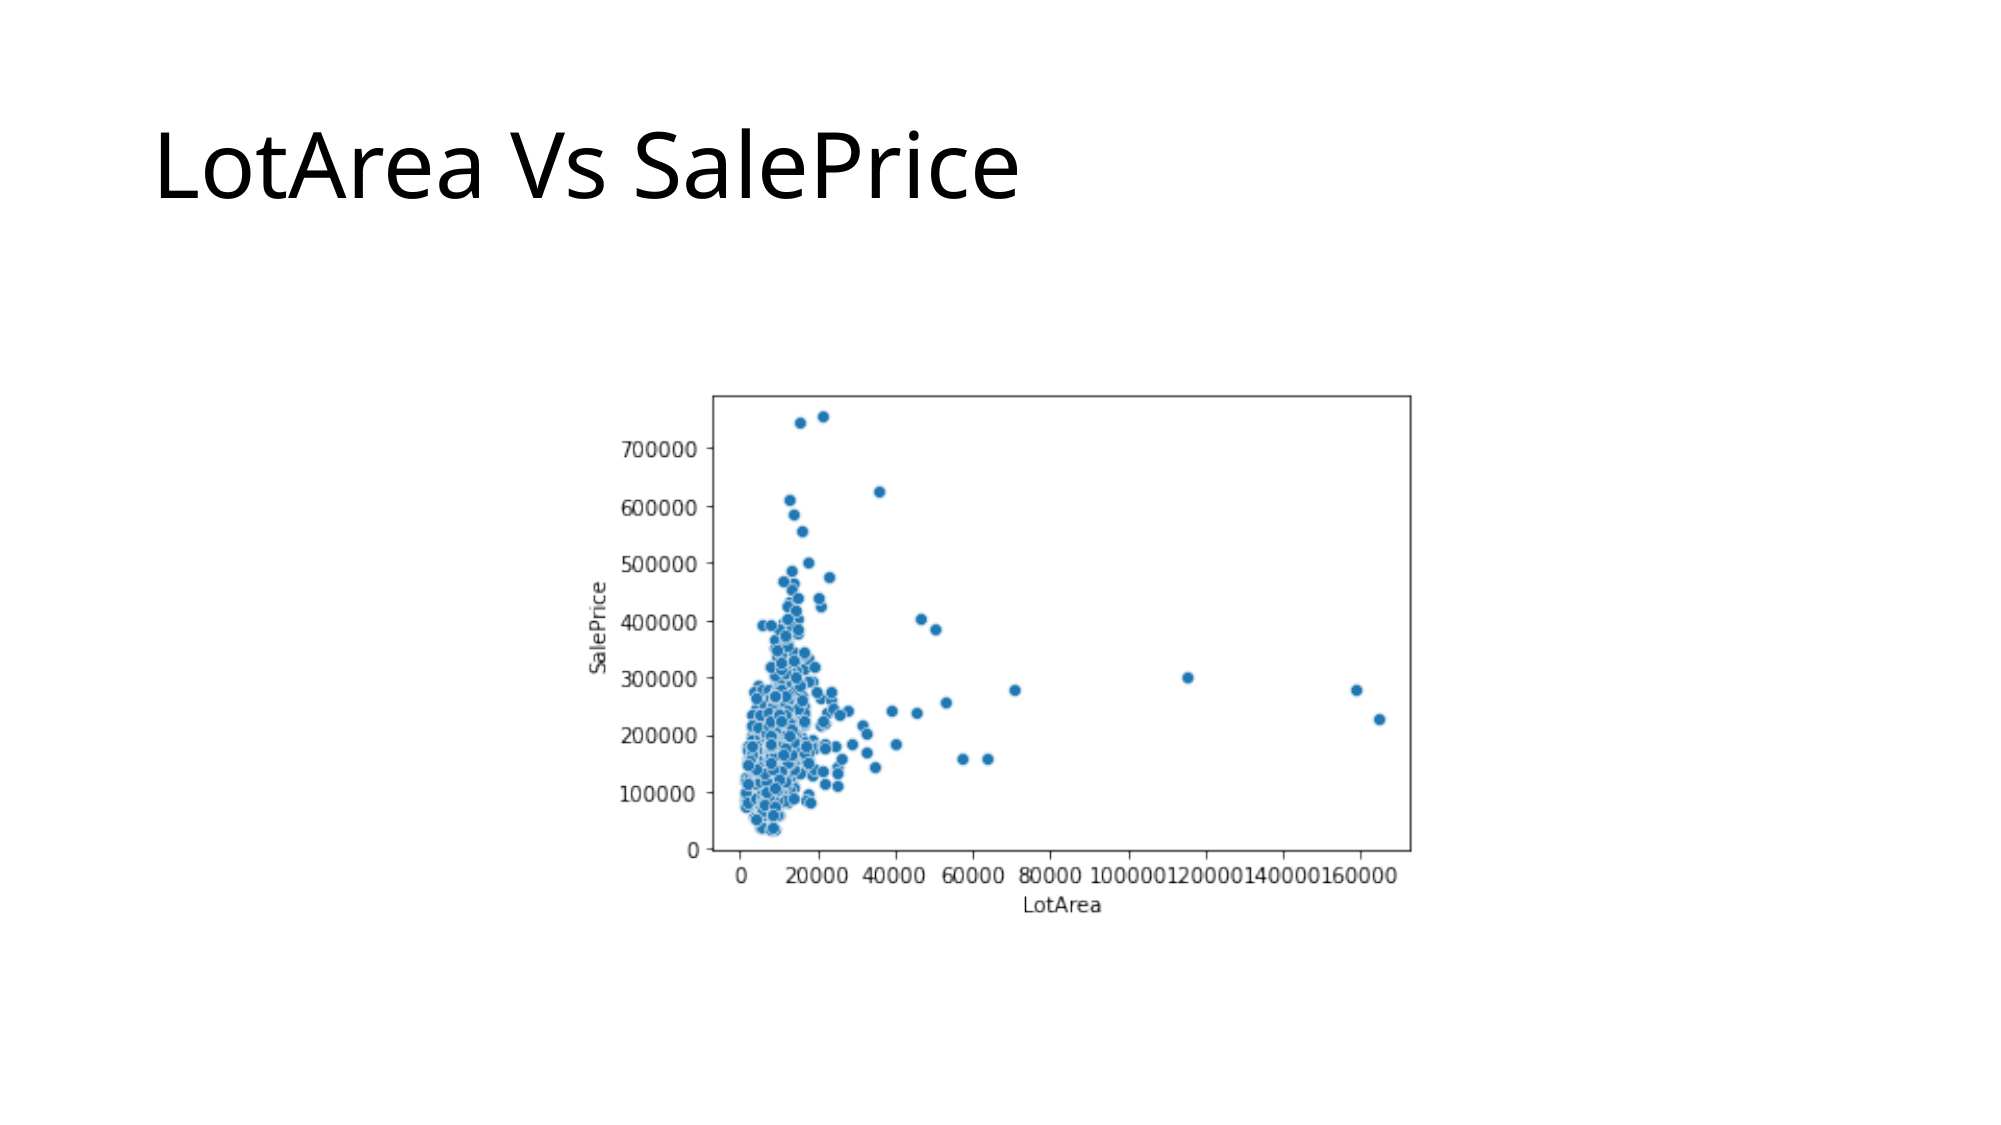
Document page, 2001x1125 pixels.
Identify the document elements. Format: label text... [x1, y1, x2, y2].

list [574, 383, 1425, 930]
title LotArea Vs SalePrice [137, 59, 1863, 278]
